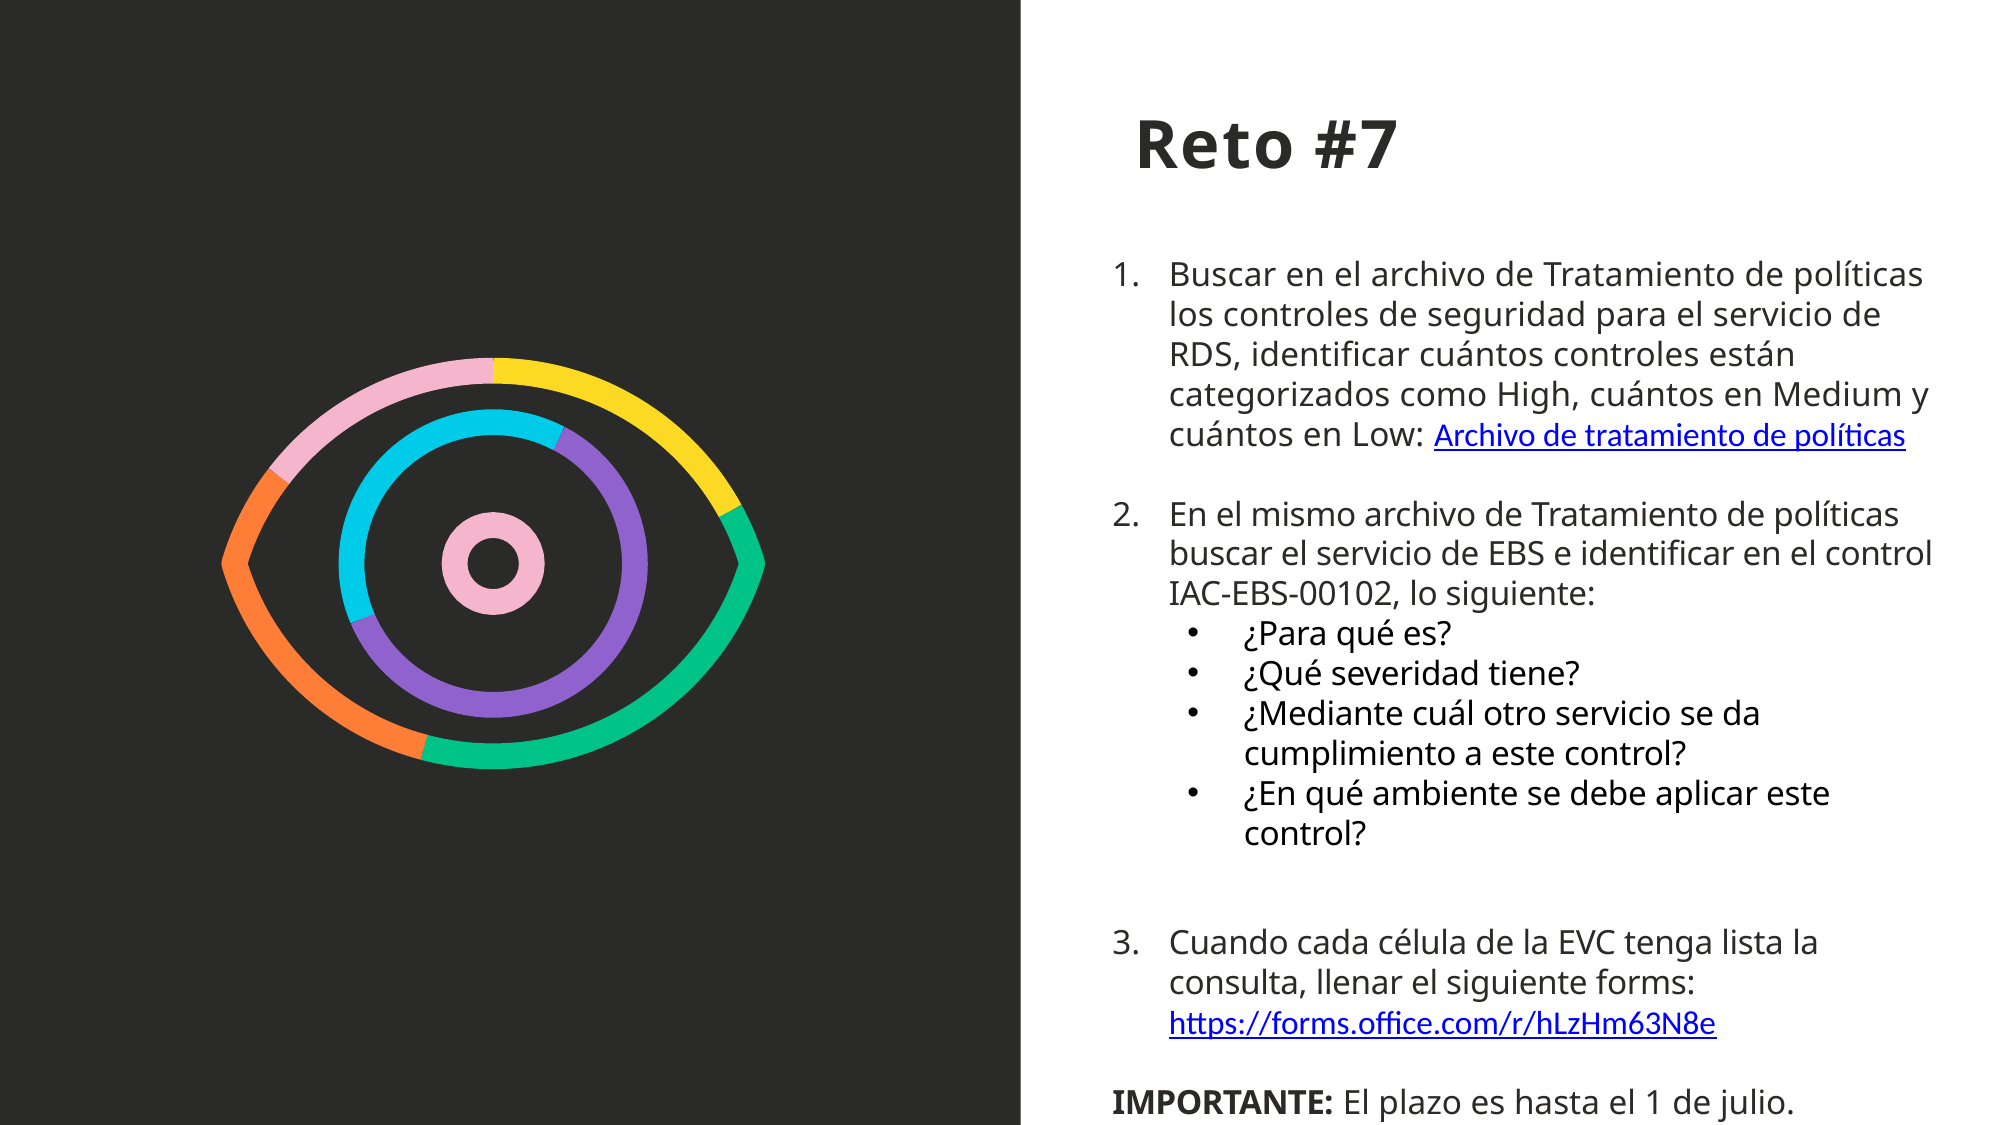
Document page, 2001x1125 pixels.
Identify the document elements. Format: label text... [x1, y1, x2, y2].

title Reto #7 [1025, 99, 1592, 206]
list Buscar en el archivo de Tratamiento de políticas los controles de seguridad para el servicio de RDS, identificar cuántos controles están categorizados como High, cuántos en Medium y cuántos en Low: Archivo de tratamiento de políticas En el mismo archivo de Tratamiento de políticas buscar el servicio de EBS e identificar en el control IAC-EBS-00102, lo siguiente: ¿Para qué es? ¿Qué severidad tiene? ¿Mediante cuál otro servicio se da cumplimiento a este control? ¿En qué ambiente se debe aplicar este control? Cuando cada célula de la EVC tenga lista la consulta, llenar el siguiente forms: https://forms.office.com/r/hLzHm63N8e IMPORTANTE: El plazo es hasta el 1 de julio. [1025, 206, 1963, 1122]
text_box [0, 0, 1021, 1125]
